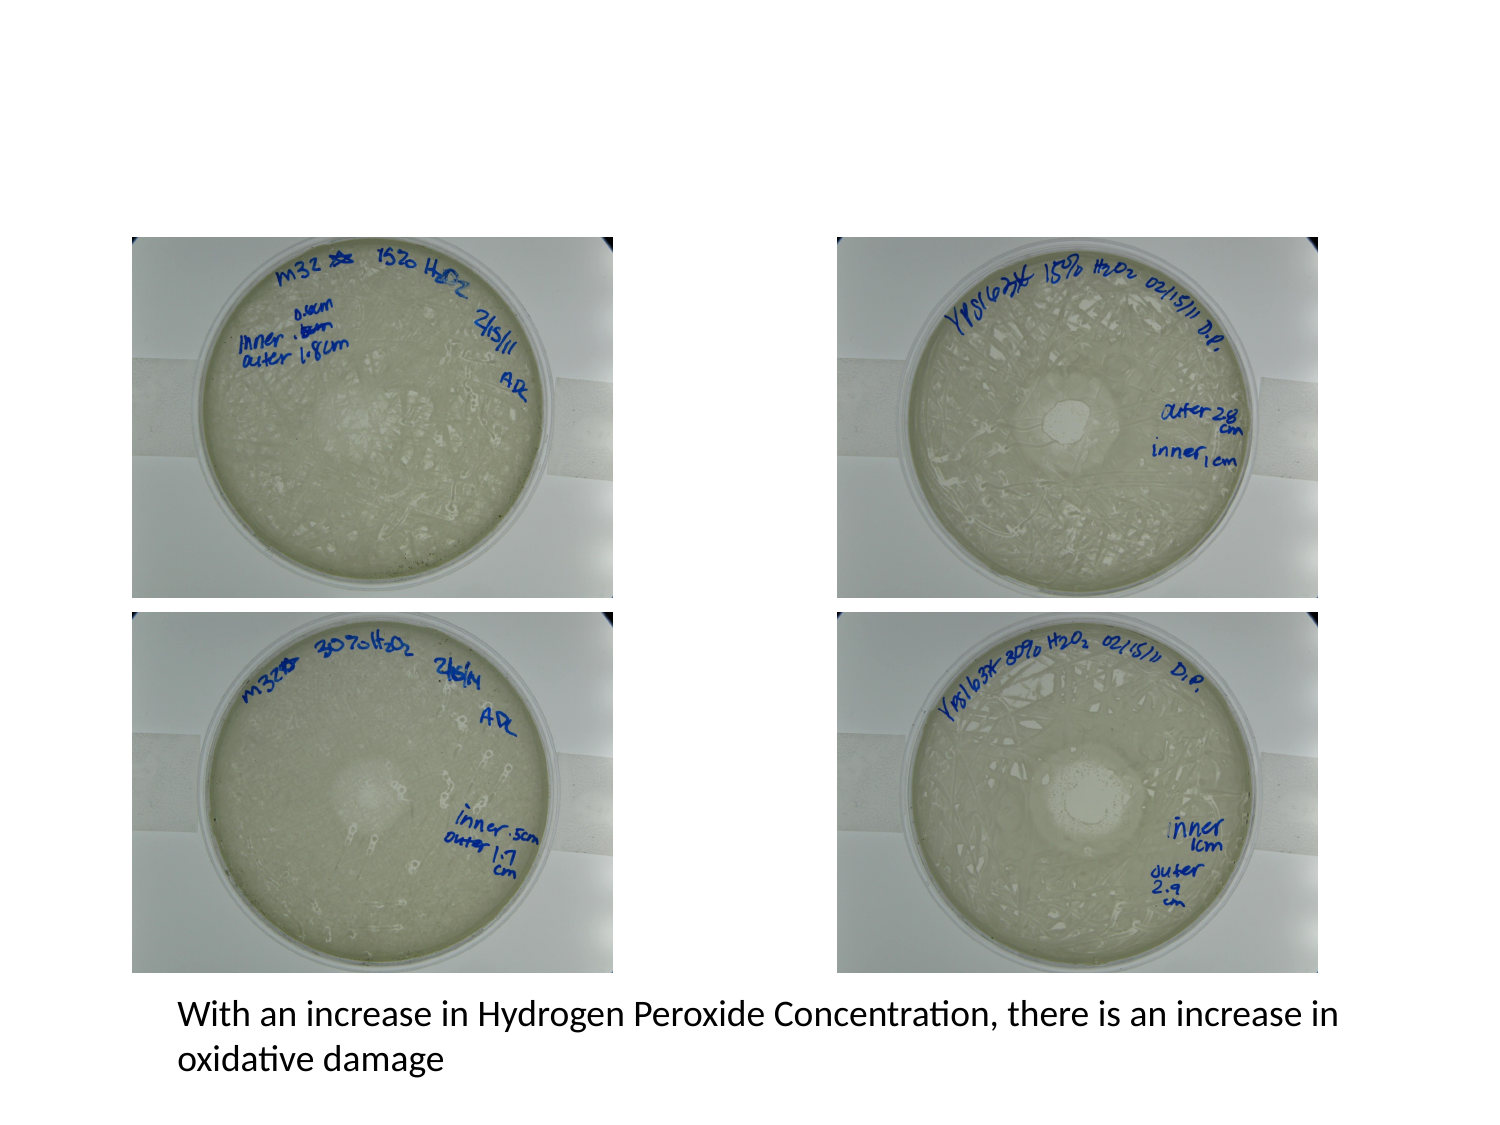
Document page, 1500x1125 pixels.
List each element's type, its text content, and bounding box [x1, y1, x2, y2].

text_box With an increase in Hydrogen Peroxide Concentration, there is an increase in oxidative damage [162, 981, 1388, 1087]
picture [132, 612, 613, 973]
picture [837, 237, 1318, 598]
picture [132, 237, 613, 598]
picture [837, 612, 1318, 973]
